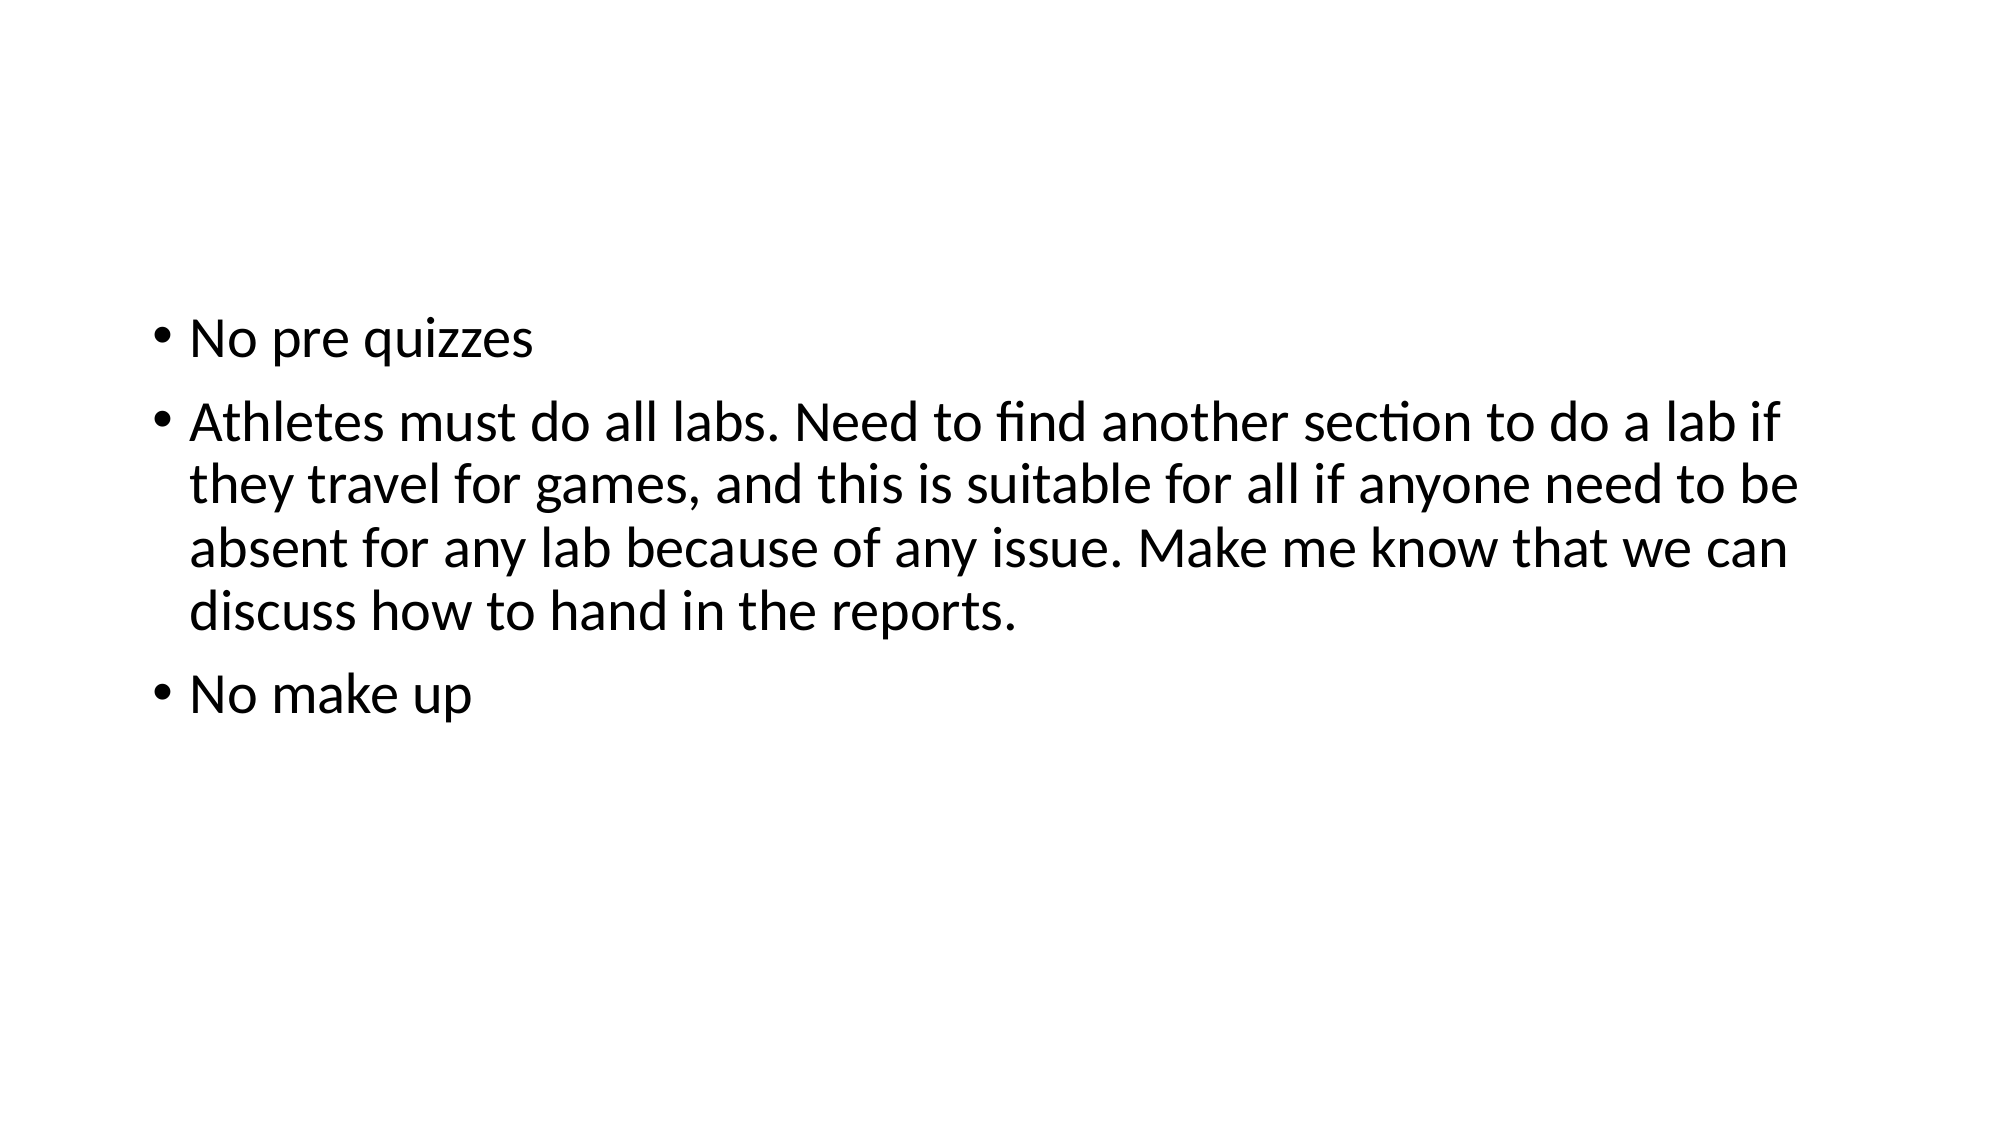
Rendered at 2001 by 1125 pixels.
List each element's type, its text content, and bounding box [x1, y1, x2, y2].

list No pre quizzes Athletes must do all labs. Need to find another section to do a lab if they travel for games, and this is suitable for all if anyone need to be absent for any lab because of any issue. Make me know that we can discuss how to hand in the reports. No make up [137, 299, 1863, 1014]
